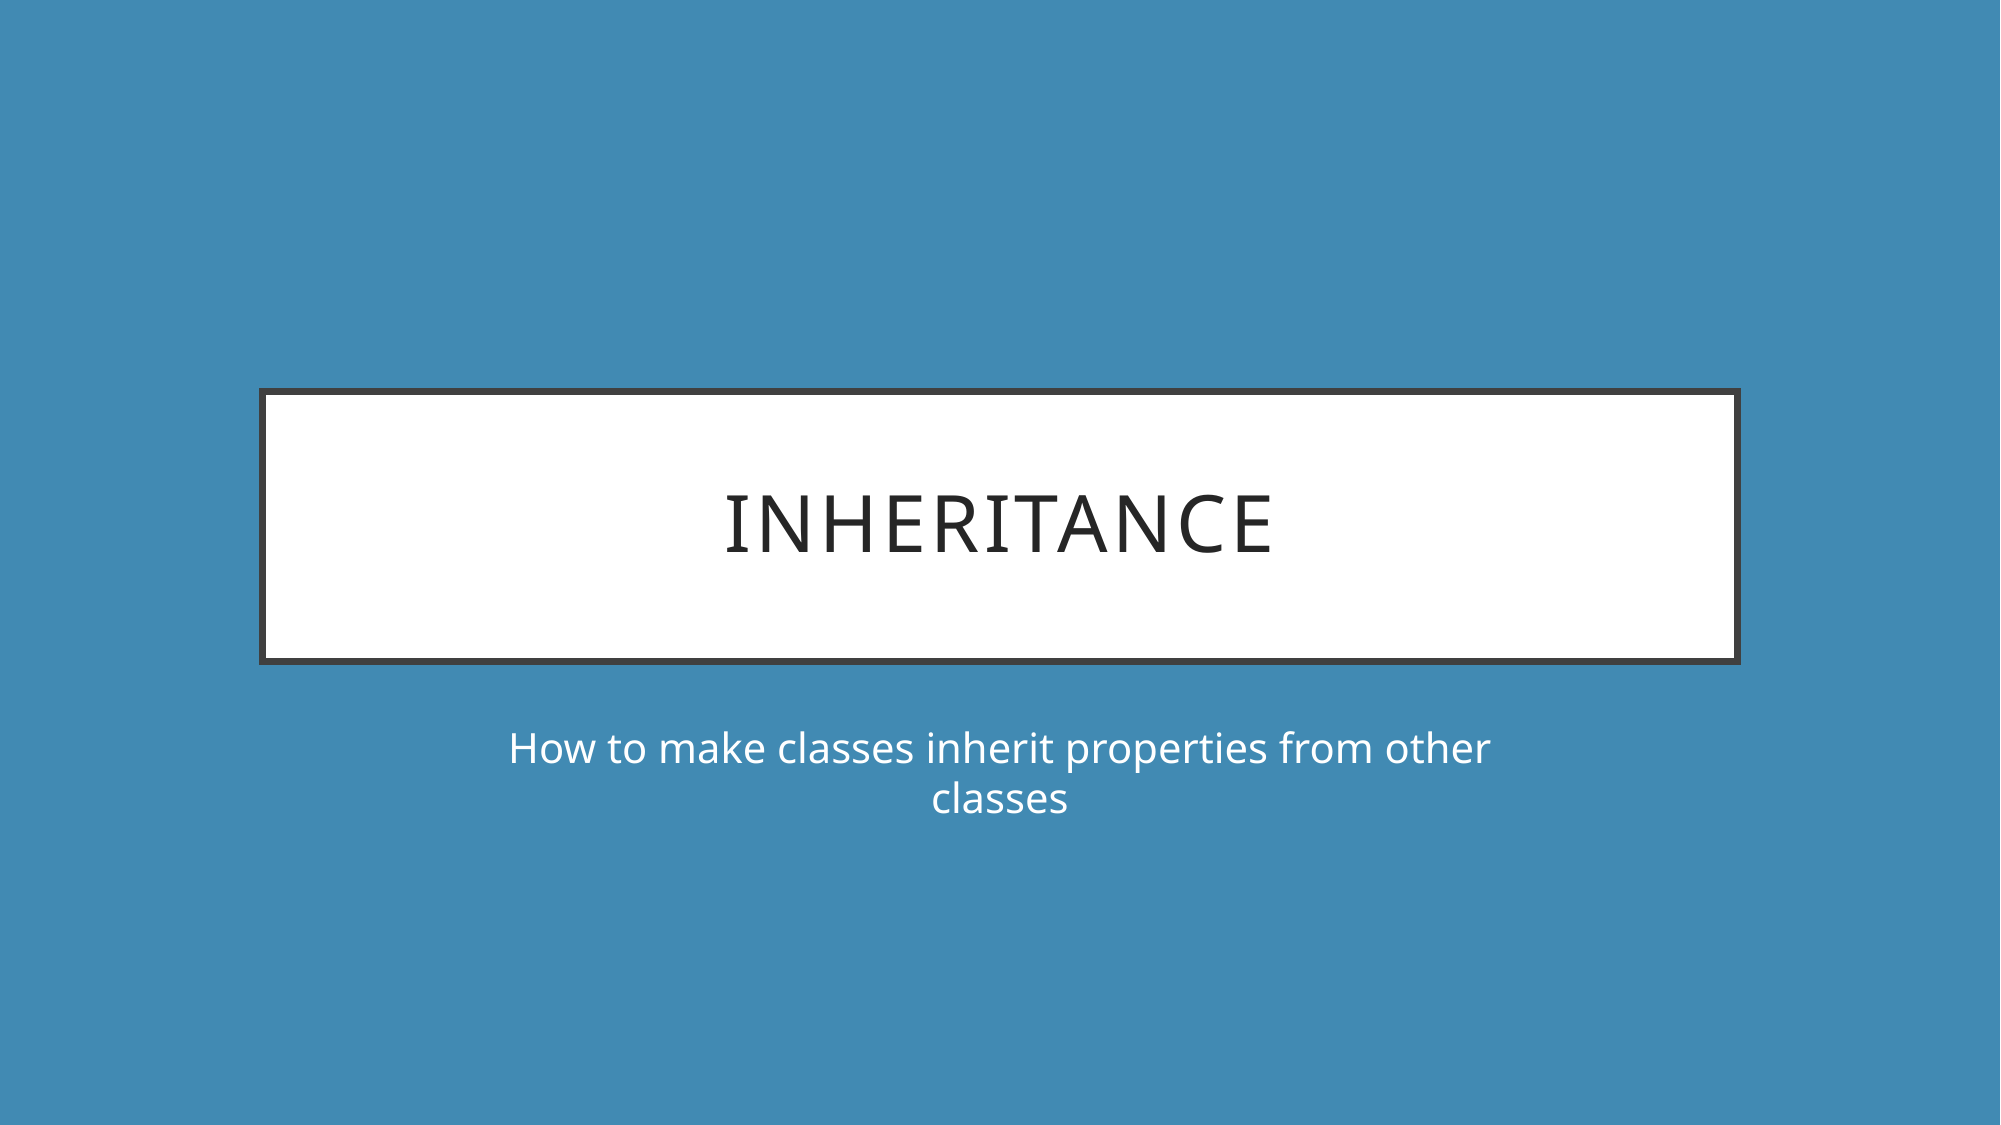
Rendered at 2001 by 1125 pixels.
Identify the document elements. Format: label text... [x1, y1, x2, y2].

title Inheritance [259, 388, 1741, 665]
subtitle How to make classes inherit properties from other classes [442, 713, 1558, 918]
